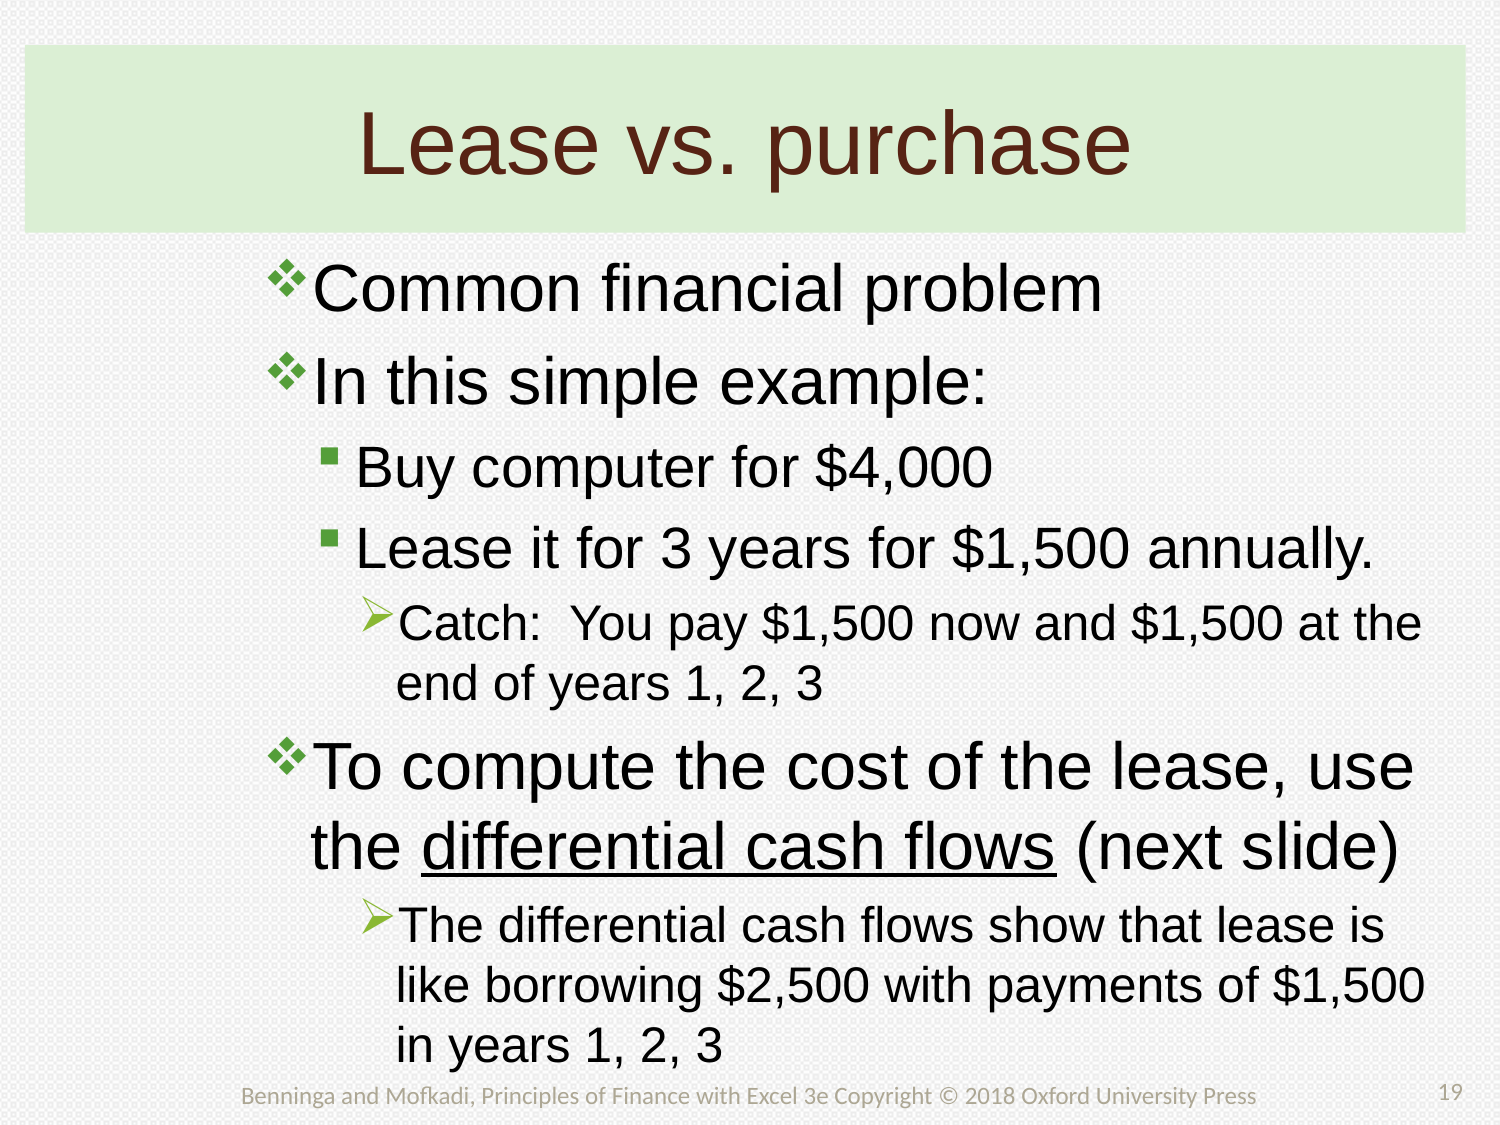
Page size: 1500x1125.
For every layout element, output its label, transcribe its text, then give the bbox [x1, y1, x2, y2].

list Common financial problem In this simple example: Buy computer for $4,000 Lease it for 3 years for $1,500 annually. Catch: You pay $1,500 now and $1,500 at the end of years 1, 2, 3 To compute the cost of the lease, use the differential cash flows (next slide) The differential cash flows show that lease is like borrowing $2,500 with payments of $1,500 in years 1, 2, 3 [235, 237, 1466, 1025]
title Lease vs. purchase [24, 45, 1466, 233]
text_box Benninga and Mofkadi, Principles of Finance with Excel 3e Copyright © 2018 Oxford University Press [212, 1071, 1288, 1125]
slide_number 19 [1413, 1034, 1488, 1113]
